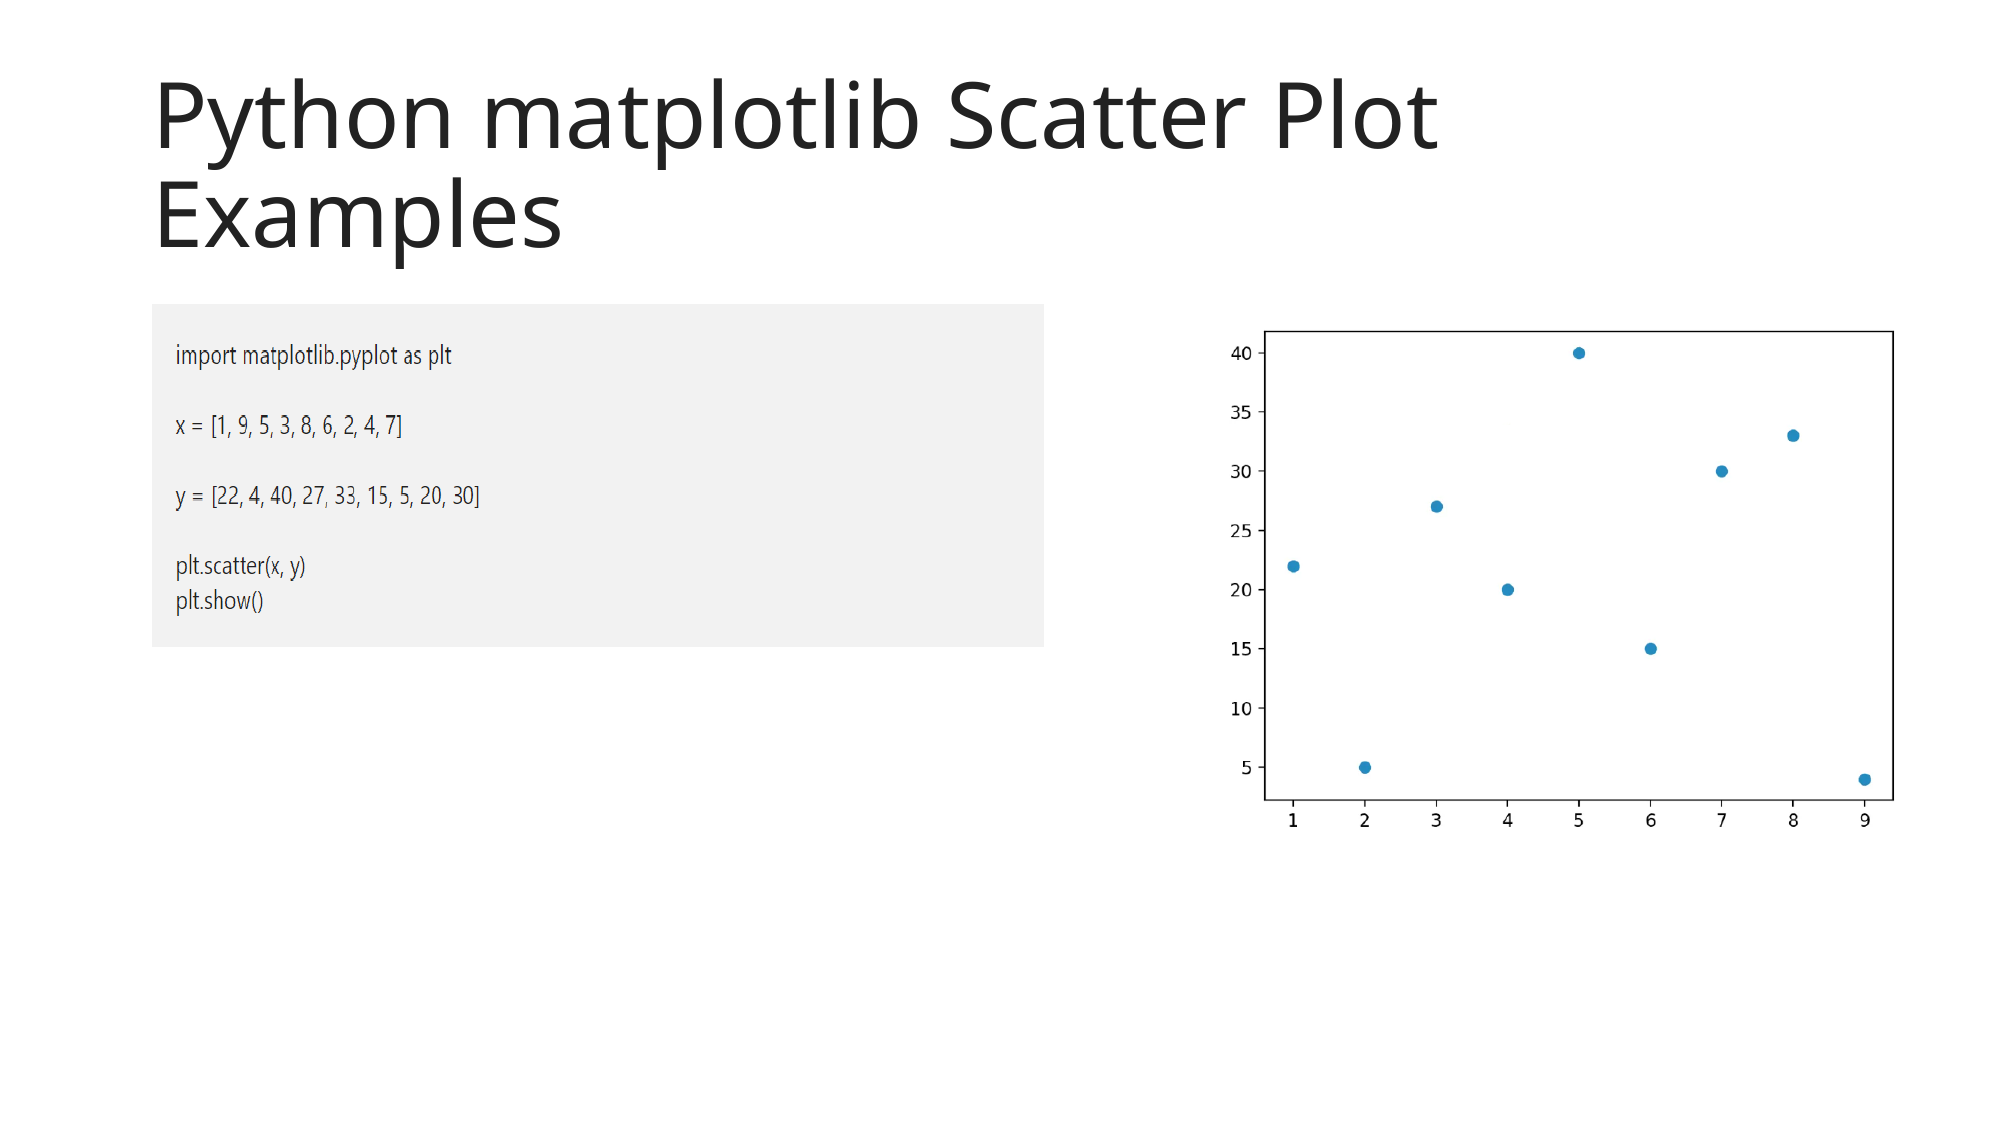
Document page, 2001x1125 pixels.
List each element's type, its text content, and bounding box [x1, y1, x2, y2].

title Python matplotlib Scatter Plot Examples [137, 59, 1863, 278]
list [137, 277, 1059, 665]
picture [1155, 287, 1961, 837]
